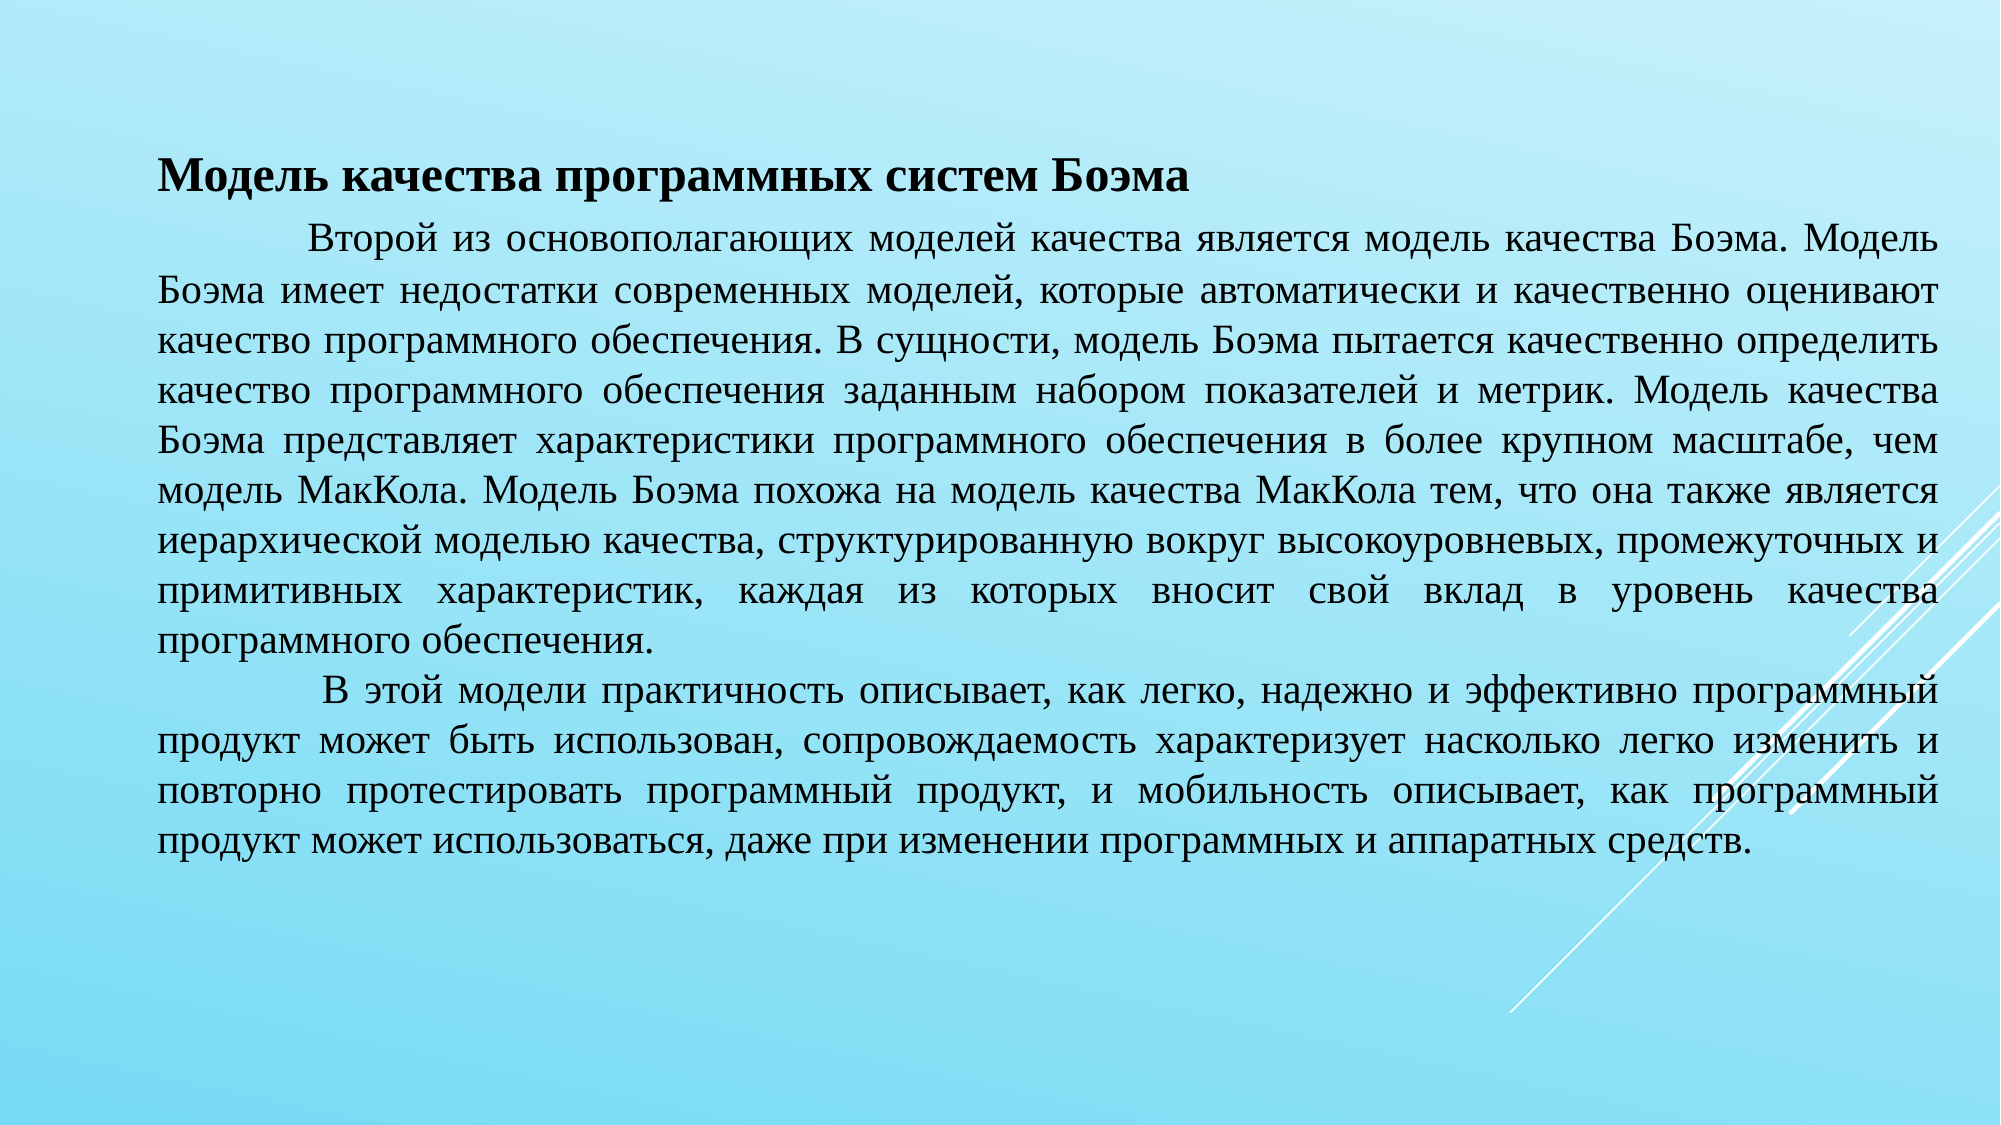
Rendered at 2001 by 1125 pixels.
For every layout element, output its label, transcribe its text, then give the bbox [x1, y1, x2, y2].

text_box Модель качества программных систем Боэма Второй из основополагающих моделей качества является модель качества Боэма. Модель Боэма имеет недостатки современных моделей, которые автоматически и качественно оценивают качество программного обеспечения. В сущности, модель Боэма пытается качественно определить качество программного обеспечения заданным набором показателей и метрик. Модель качества Боэма представляет характеристики программного обеспечения в более крупном масштабе, чем модель МакКола. Модель Боэма похожа на модель качества МакКола тем, что она также является иерархической моделью качества, структурированную вокруг высокоуровневых, промежуточных и примитивных характеристик, каждая из которых вносит свой вклад в уровень качества программного обеспечения. В этой модели практичность описывает, как легко, надежно и эффективно программный продукт может быть использован, сопровождаемость характеризует насколько легко изменить и повторно протестировать программный продукт, и мобильность описывает, как программный продукт может использоваться, даже при изменении программных и аппаратных средств. [142, 134, 1955, 870]
